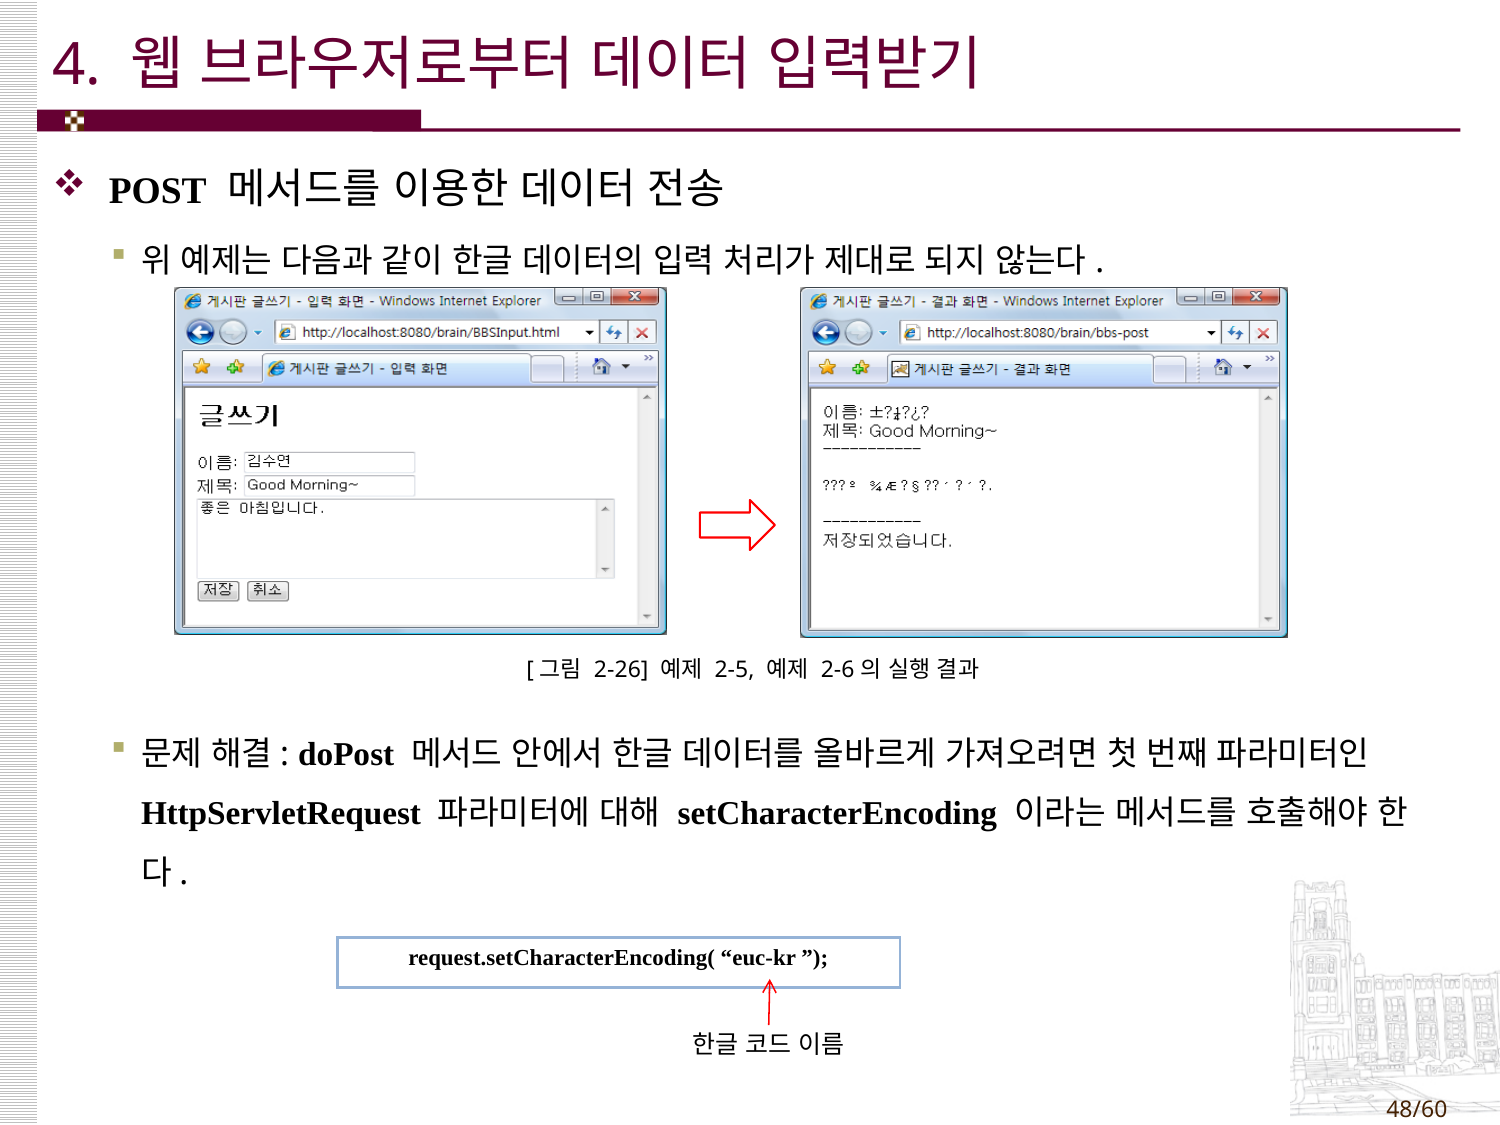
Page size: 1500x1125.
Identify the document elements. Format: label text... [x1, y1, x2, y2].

picture [1437, 1102, 1444, 1115]
text_box 한글 코드 이름 [610, 1023, 927, 1065]
picture [65, 111, 84, 131]
title 4. 웹 브라우저로부터 데이터 입력받기 [36, 13, 1278, 109]
picture [1402, 1109, 1409, 1116]
text_box [그림 2-26] 예제 2-5, 예제 2-6의 실행 결과 [385, 648, 1115, 690]
list POST 메서드를 이용한 데이터 전송 위 예제는 다음과 같이 한글 데이터의 입력 처리가 제대로 되지 않는다. 문제 해결: doPost 메서드 안에서 한글 데이터를 올바르게 가져오려면 첫 번째 파라미터인 HttpServletRequest 파라미터에 대해 setCharacterEncoding 이라는 메서드를 호출해야 한다. [37, 154, 1463, 1101]
picture [799, 287, 1288, 638]
table_header request.setCharacterEncoding( “euc-kr ”); [339, 939, 899, 986]
text_box [697, 498, 778, 552]
picture [174, 287, 667, 636]
picture [1290, 874, 1500, 1125]
